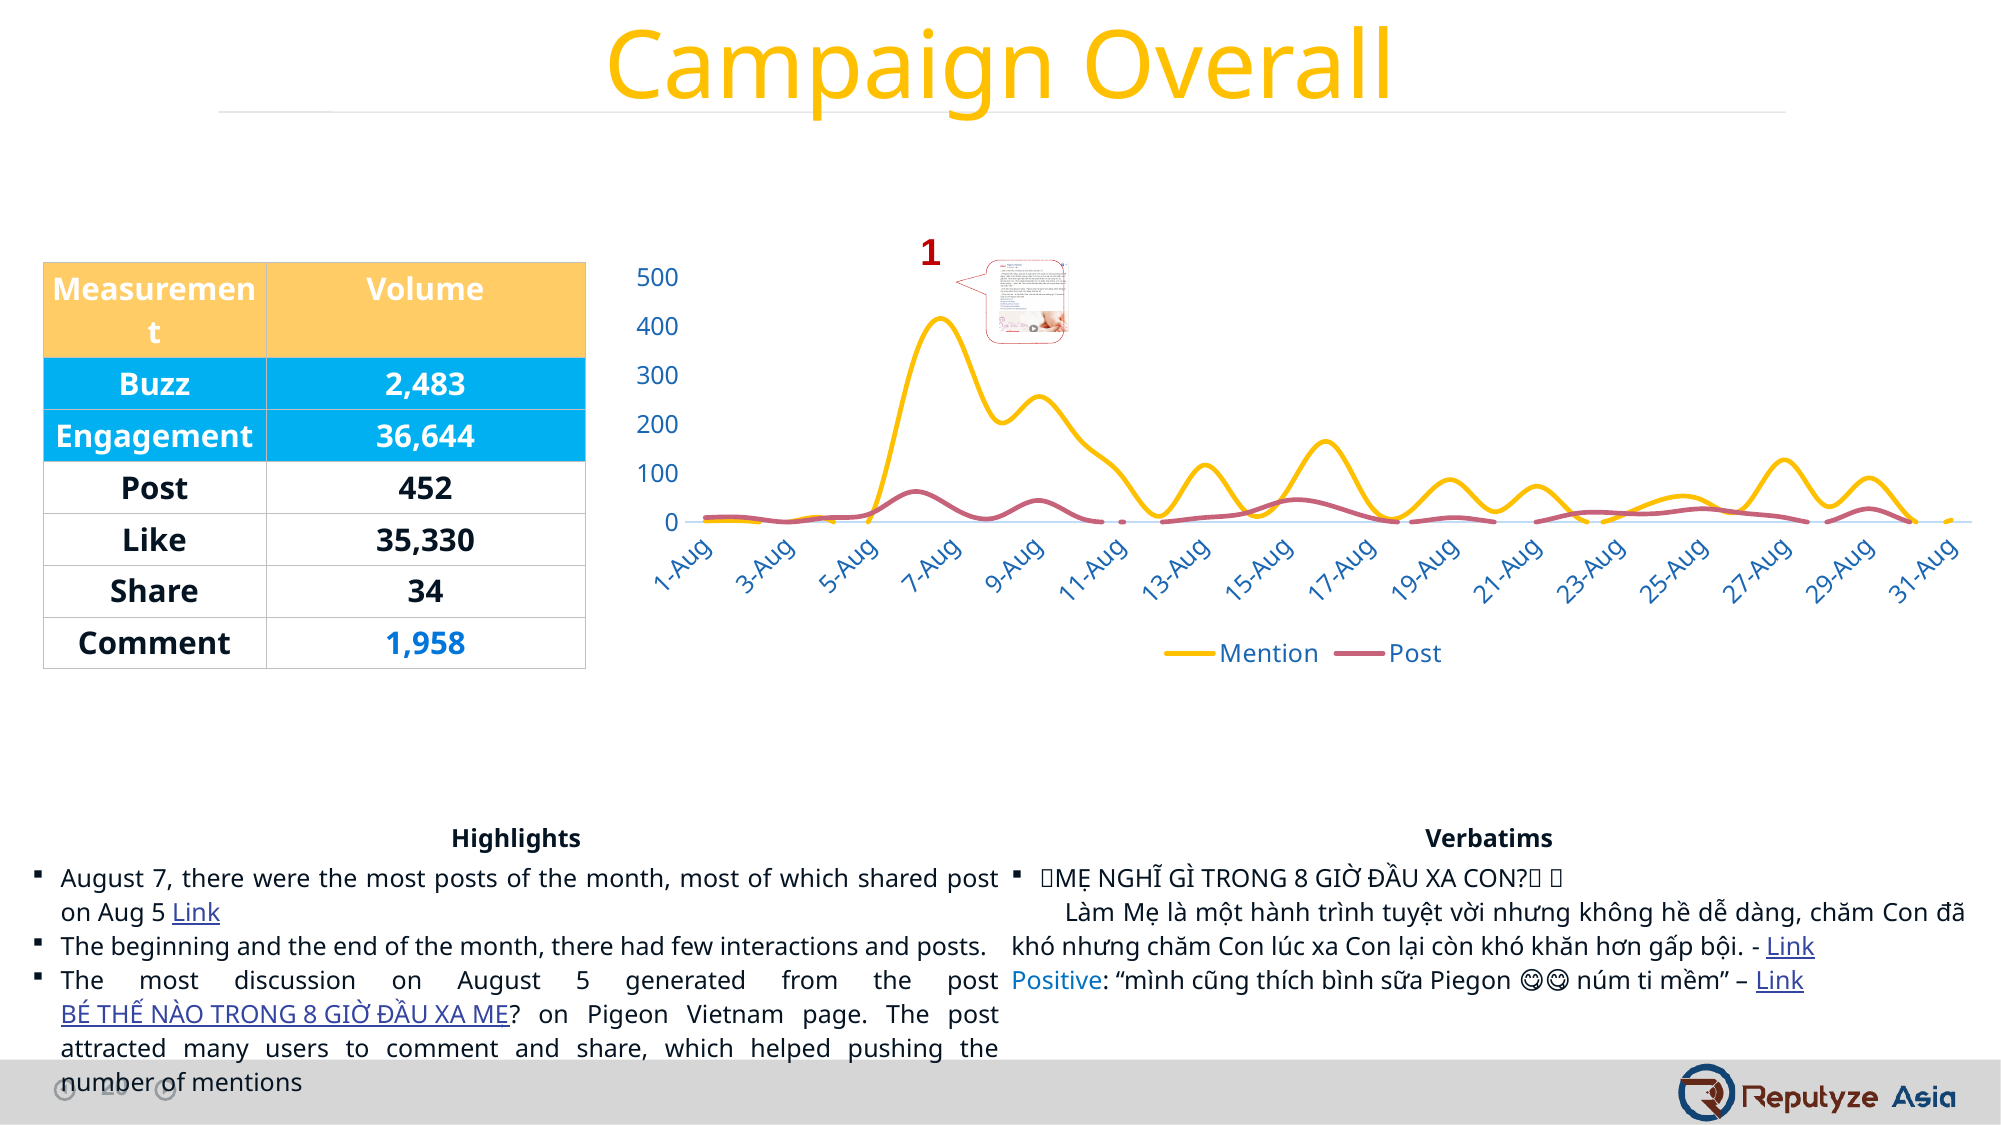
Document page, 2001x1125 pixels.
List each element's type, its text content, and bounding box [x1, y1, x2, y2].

table_header Verbatims [1006, 818, 1973, 858]
slide_number 20 [72, 1102, 158, 1106]
table_cell Engagement [44, 410, 266, 461]
text_box 1 [905, 221, 957, 249]
table_header Highlights [27, 818, 1006, 858]
table_cell 1,958 [267, 618, 585, 668]
table_cell 🍼MẸ NGHĨ GÌ TRONG 8 GIỜ ĐẦU XA CON?🍼 🍼 Làm Mẹ là một hành trình tuyệt vời nhưng không hề dễ dàng, chăm Con đã khó nhưng chăm Con lúc xa Con lại còn khó khăn hơn gấp bội. - Link Positive: “mình cũng thích bình sữa Piegon 😋😋 núm ti mềm” – Link [1006, 858, 1973, 1102]
table_header Measurement [44, 263, 266, 357]
table_cell Share [44, 566, 266, 617]
table_cell 36,644 [267, 410, 585, 461]
table_cell Like [44, 514, 266, 565]
table_cell 2,483 [267, 358, 585, 409]
chart [608, 251, 2000, 677]
table_cell 34 [267, 566, 585, 617]
table_cell 452 [267, 462, 585, 513]
table_cell Buzz [44, 358, 266, 409]
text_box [54, 8, 1946, 113]
picture [1650, 1042, 1976, 1125]
table_header Volume [267, 263, 585, 357]
table_cell August 7, there were the most posts of the month, most of which shared post on Aug 5 Link The beginning and the end of the month, there had few interactions and posts. The most discussion on August 5 generated from the post BÉ THẾ NÀO TRONG 8 GIỜ ĐẦU XA MẸ? on Pigeon Vietnam page. The post attracted many users to comment and share, which helped pushing the number of mentions [27, 858, 1006, 1102]
table_cell Comment [44, 618, 266, 668]
table_cell Post [44, 462, 266, 513]
table_cell 35,330 [267, 514, 585, 565]
